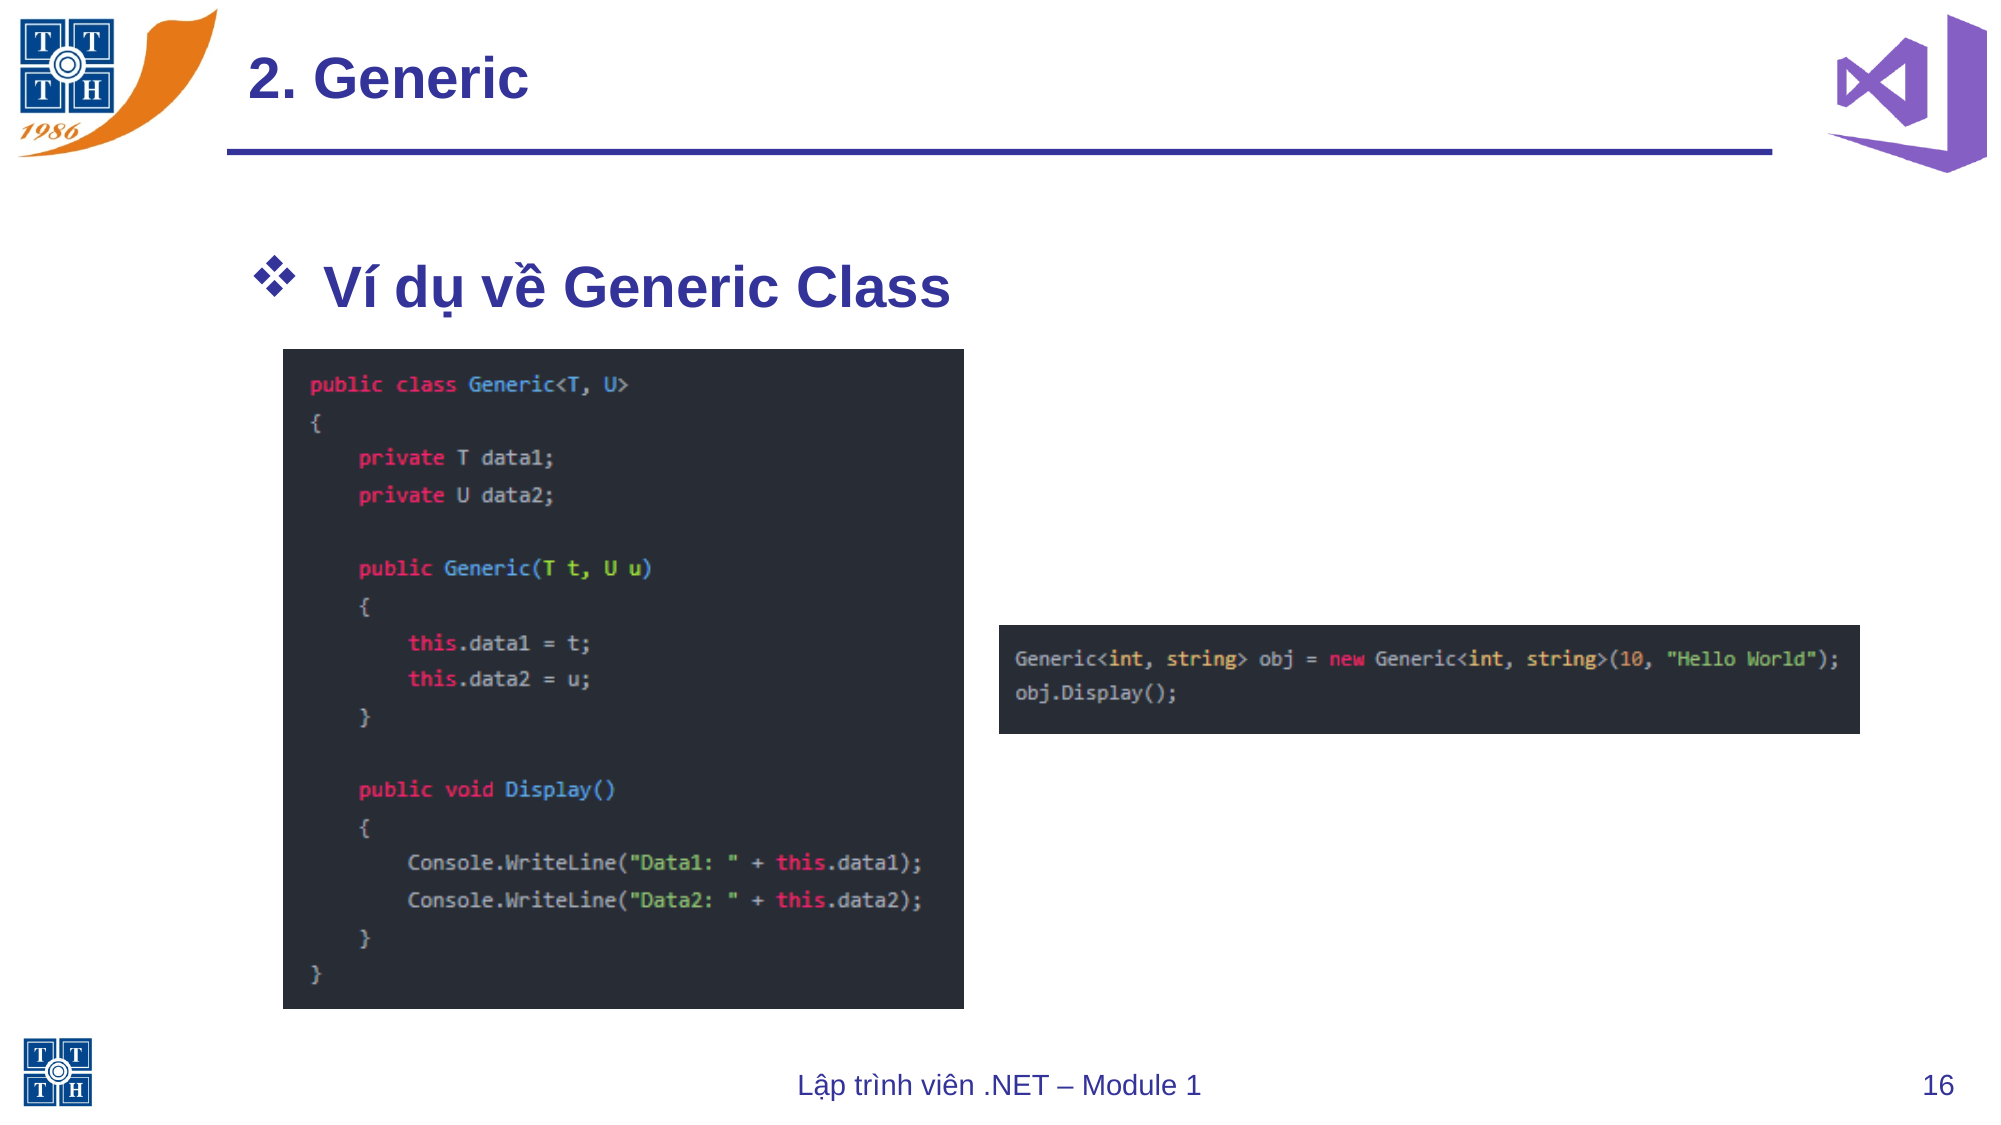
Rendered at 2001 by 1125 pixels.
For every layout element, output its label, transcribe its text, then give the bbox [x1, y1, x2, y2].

picture [16, 7, 219, 158]
picture [282, 349, 964, 1010]
title 2. Generic [233, 40, 1796, 126]
picture [23, 1037, 93, 1107]
picture [999, 625, 1860, 734]
text_box Ví dụ về Generic Class [233, 206, 1778, 327]
picture [1827, 14, 1987, 173]
